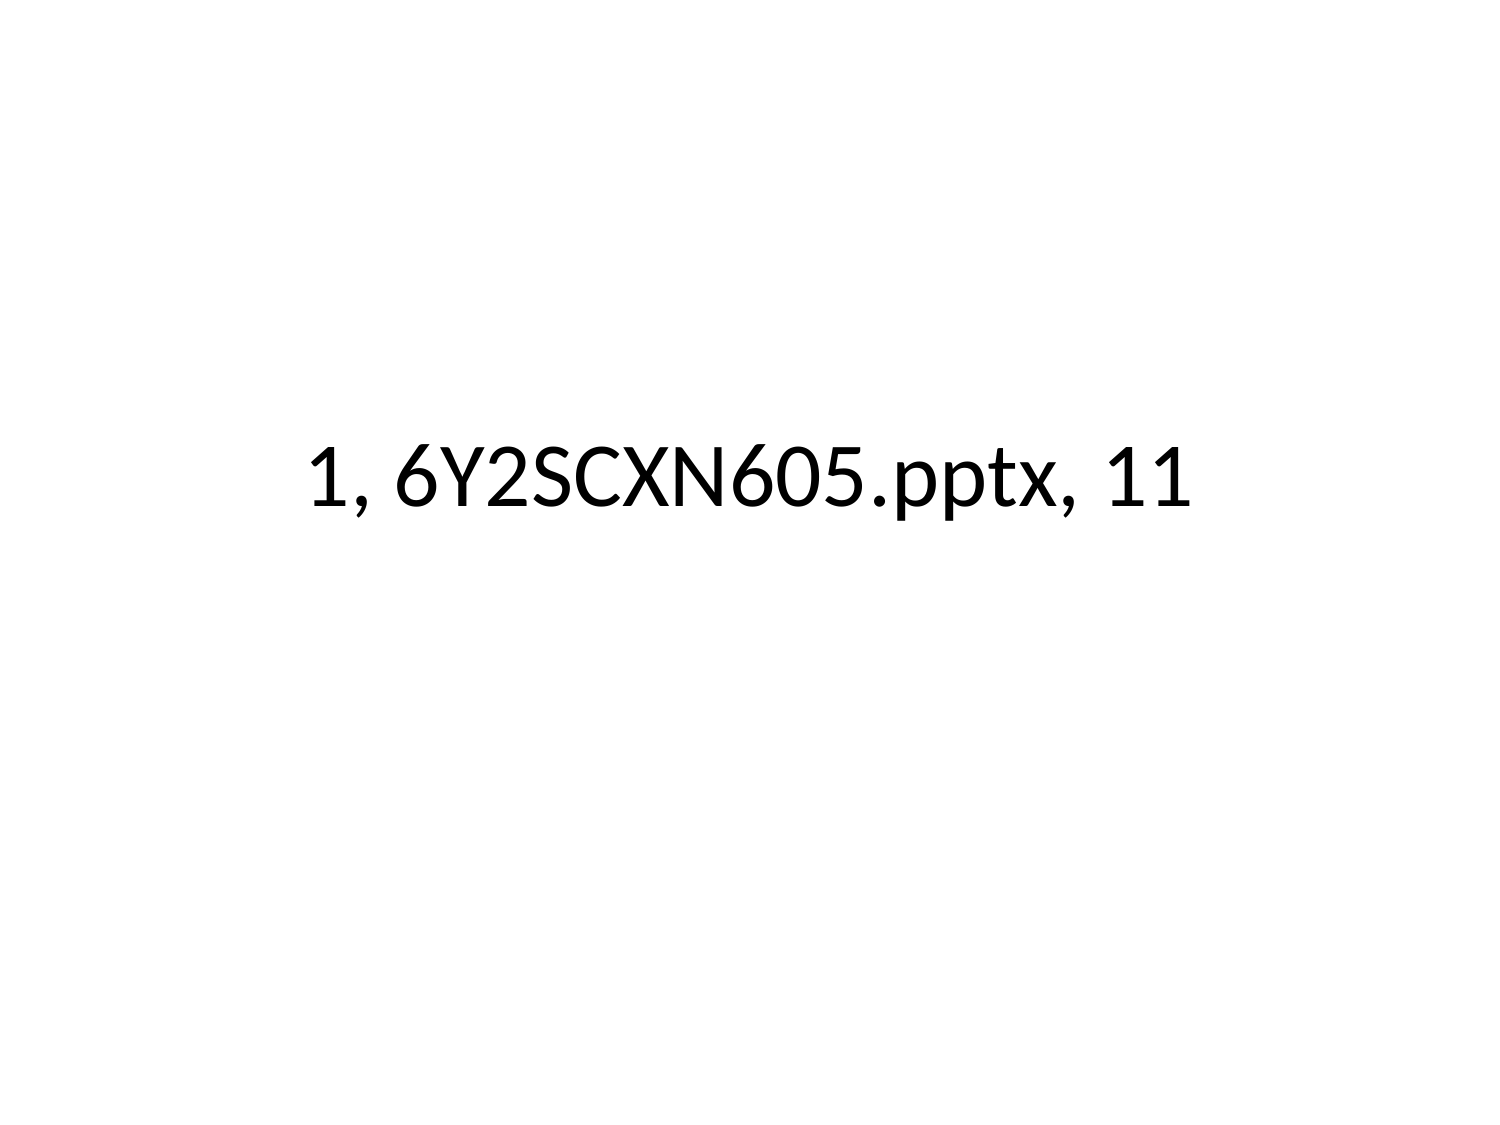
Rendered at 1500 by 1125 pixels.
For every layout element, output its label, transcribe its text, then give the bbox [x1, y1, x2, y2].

title 1, 6Y2SCXN605.pptx, 11 [112, 349, 1388, 591]
